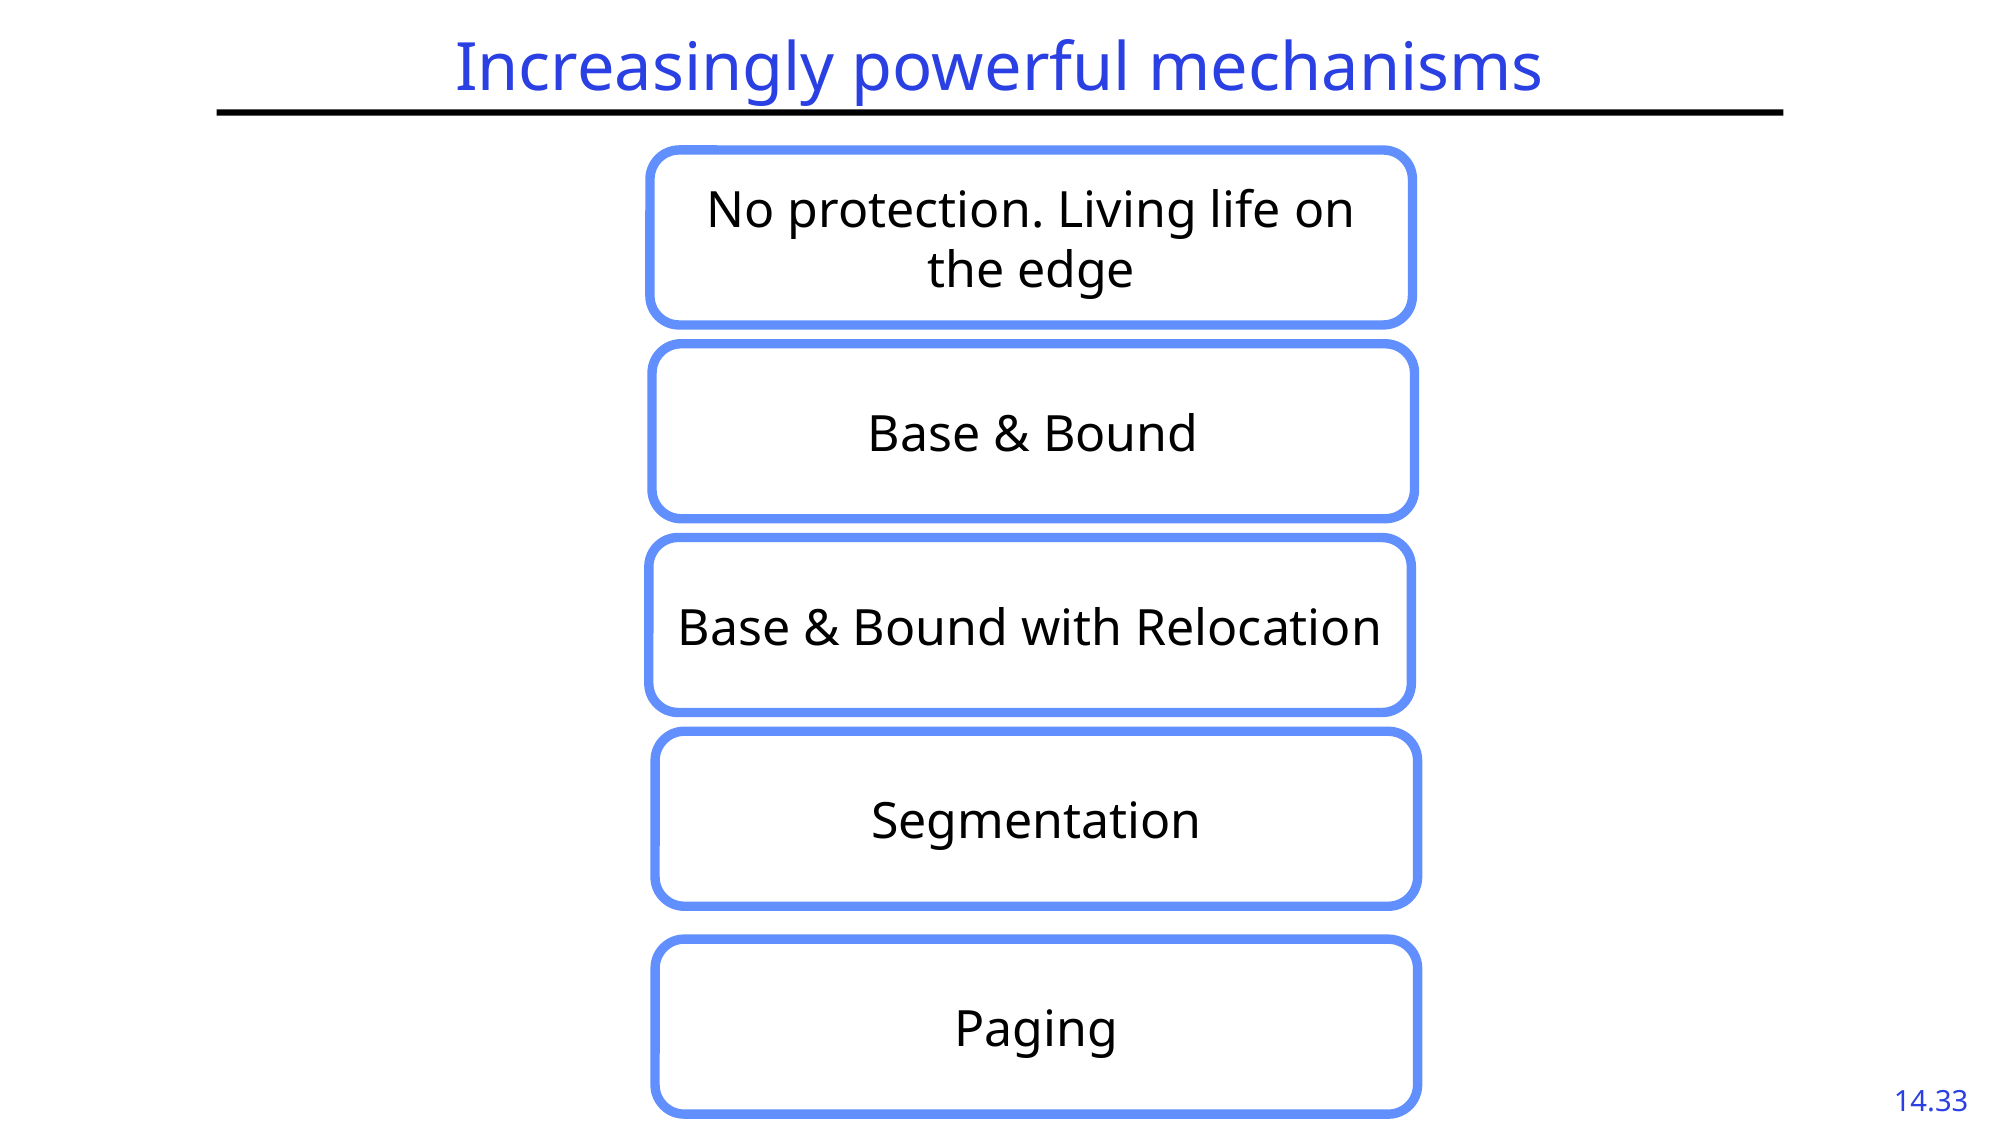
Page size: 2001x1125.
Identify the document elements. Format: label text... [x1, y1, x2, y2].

text_box Base & Bound with Relocation [648, 537, 1412, 713]
title Increasingly powerful mechanisms [216, 24, 1784, 113]
text_box Paging [655, 939, 1418, 1115]
text_box No protection. Living life on the edge [649, 149, 1413, 325]
text_box Segmentation [655, 731, 1418, 907]
text_box Base & Bound [651, 343, 1415, 519]
